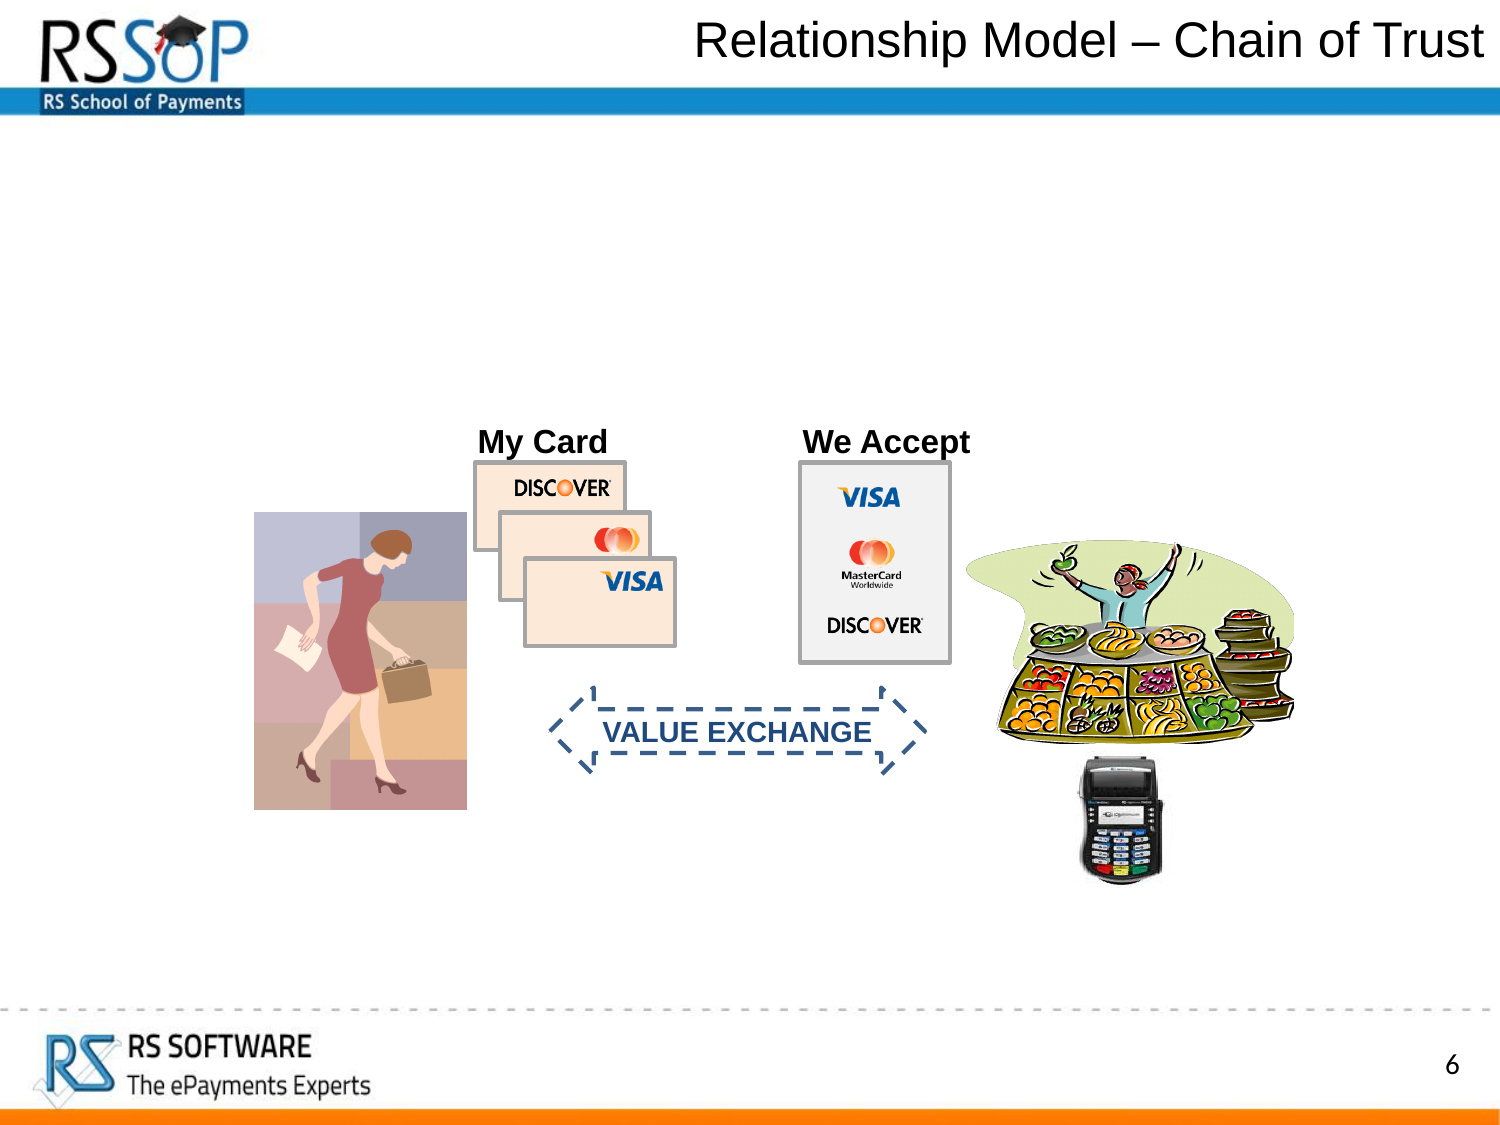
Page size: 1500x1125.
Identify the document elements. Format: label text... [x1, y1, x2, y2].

text_box VALUE EXCHANGE [549, 687, 925, 775]
text_box We Accept [787, 412, 988, 468]
text_box [499, 512, 650, 600]
text_box [474, 468, 625, 550]
text_box My Card [462, 412, 626, 468]
slide_number ‹#› [1125, 1037, 1475, 1098]
text_box [524, 558, 675, 646]
title Relationship Model – Chain of Trust [312, 0, 1500, 88]
text_box [799, 468, 950, 663]
picture [0, 0, 1500, 1125]
